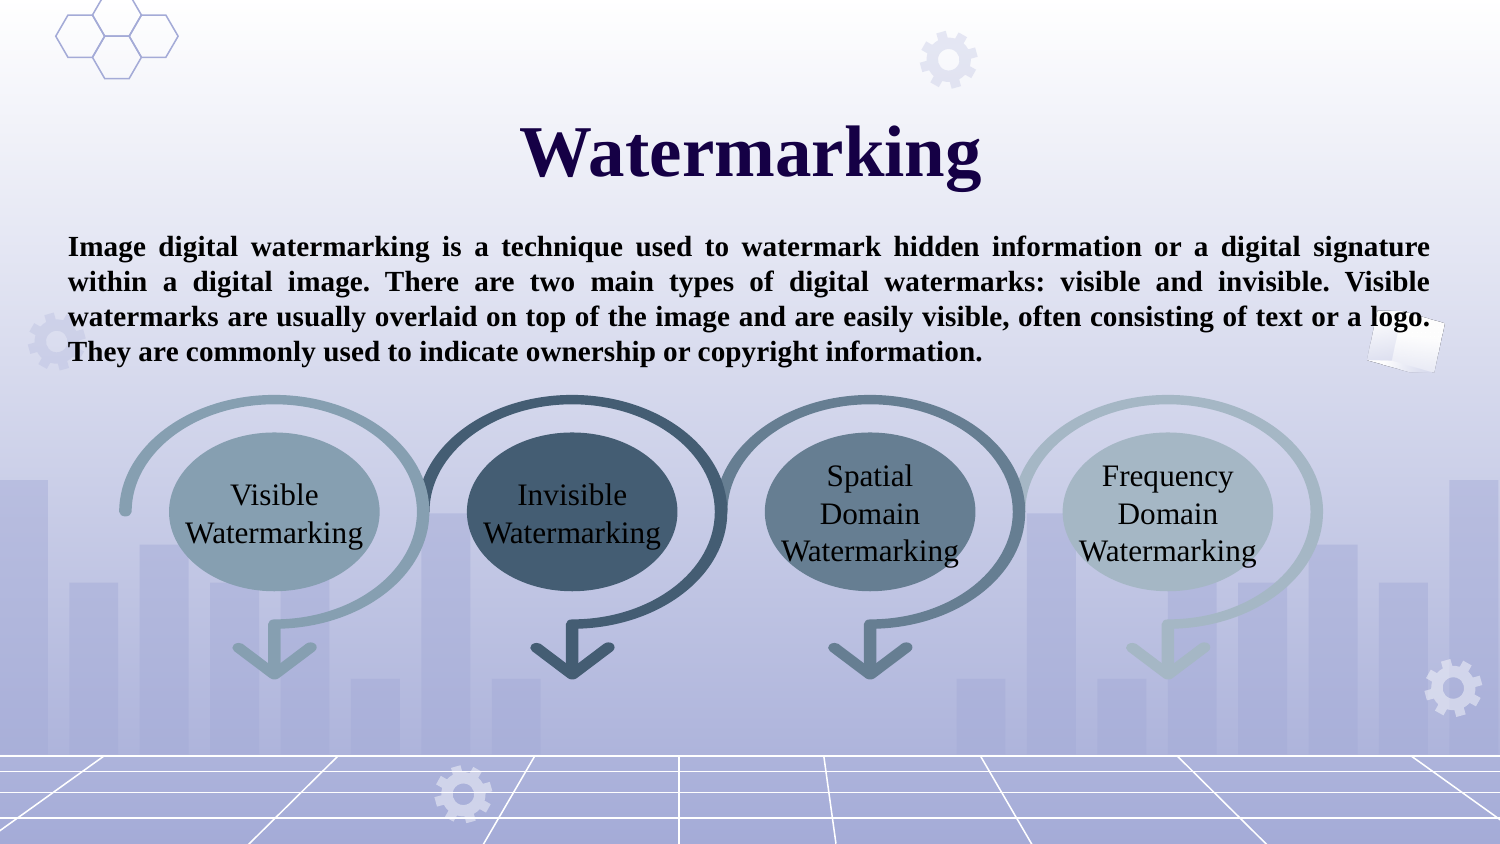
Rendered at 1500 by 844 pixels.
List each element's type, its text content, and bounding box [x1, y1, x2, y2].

picture [1345, 292, 1465, 391]
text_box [118, 394, 1324, 680]
text_box Image digital watermarking is a technique used to watermark hidden information or a digital signature within a digital image. There are two main types of digital watermarks: visible and invisible. Visible watermarks are usually overlaid on top of the image and are easily visible, often consisting of text or a logo. They are commonly used to indicate ownership or copyright information. [52, 219, 1447, 375]
title Watermarking [119, 88, 1383, 183]
